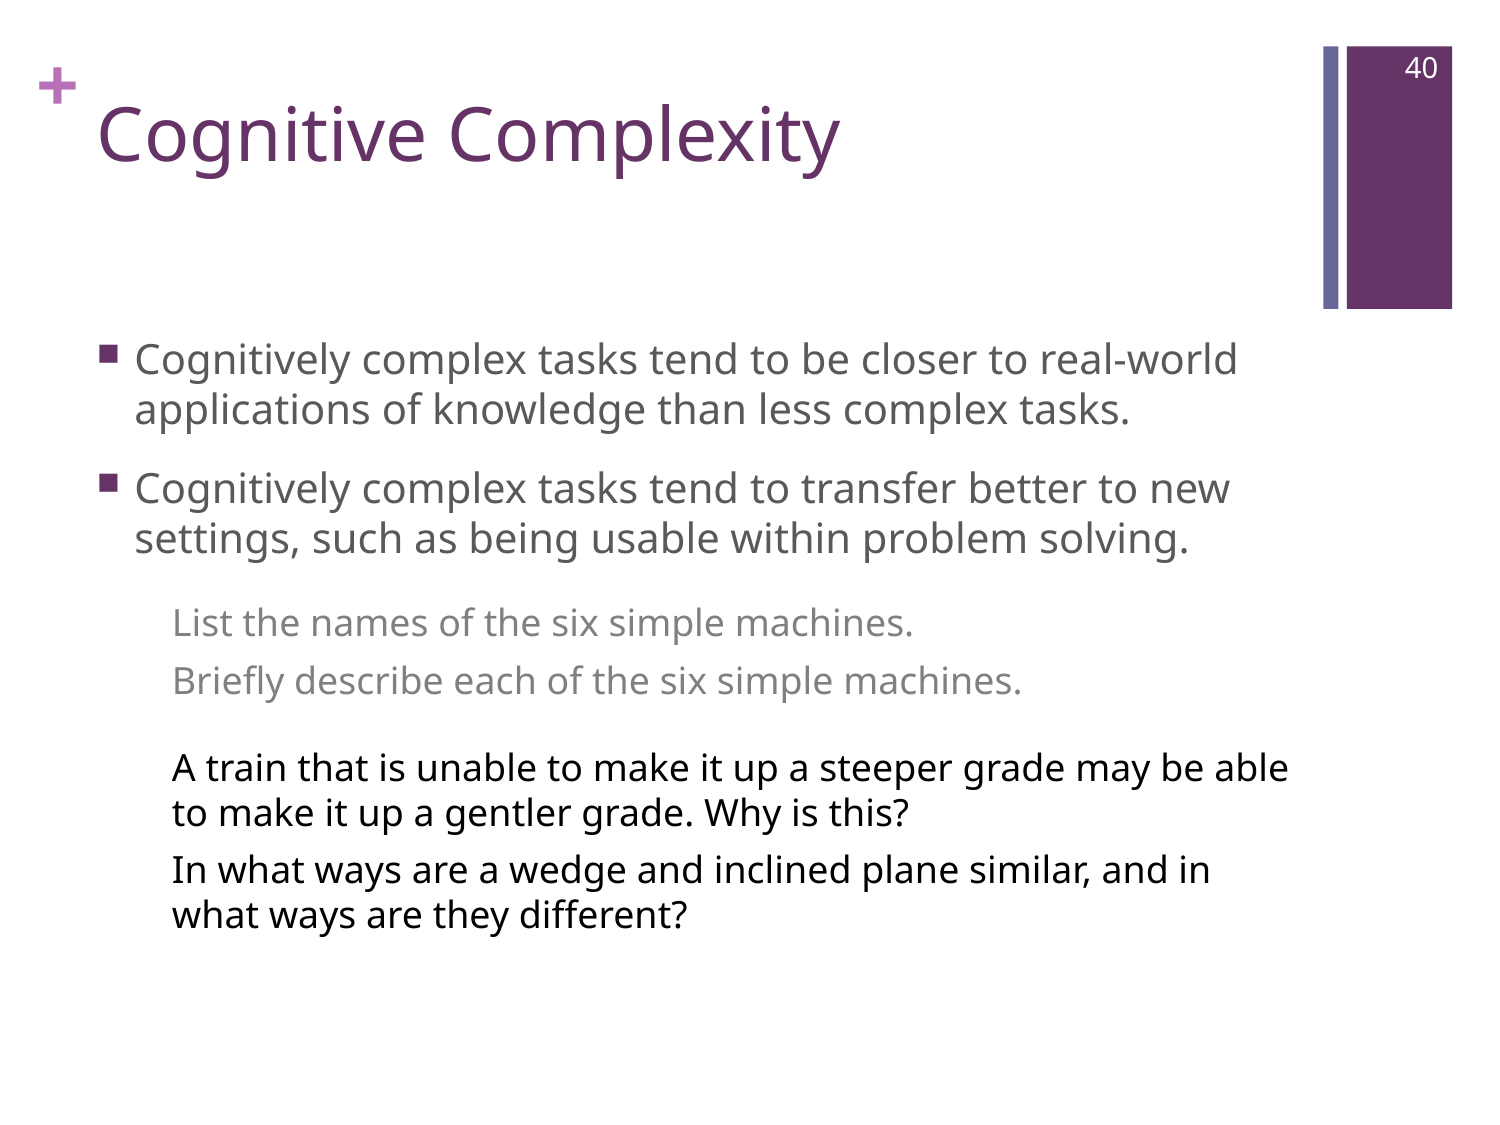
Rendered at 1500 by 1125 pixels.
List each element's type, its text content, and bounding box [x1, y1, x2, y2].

title Cognitive Complexity [81, 79, 1322, 263]
slide_number 40 [1362, 39, 1454, 100]
list Cognitively complex tasks tend to be closer to real-world applications of knowledge than less complex tasks. Cognitively complex tasks tend to transfer better to new settings, such as being usable within problem solving. List the names of the six simple machines. Briefly describe each of the six simple machines. A train that is unable to make it up a steeper grade may be able to make it up a gentler grade. Why is this? In what ways are a wedge and inclined plane similar, and in what ways are they different? [81, 324, 1322, 1089]
